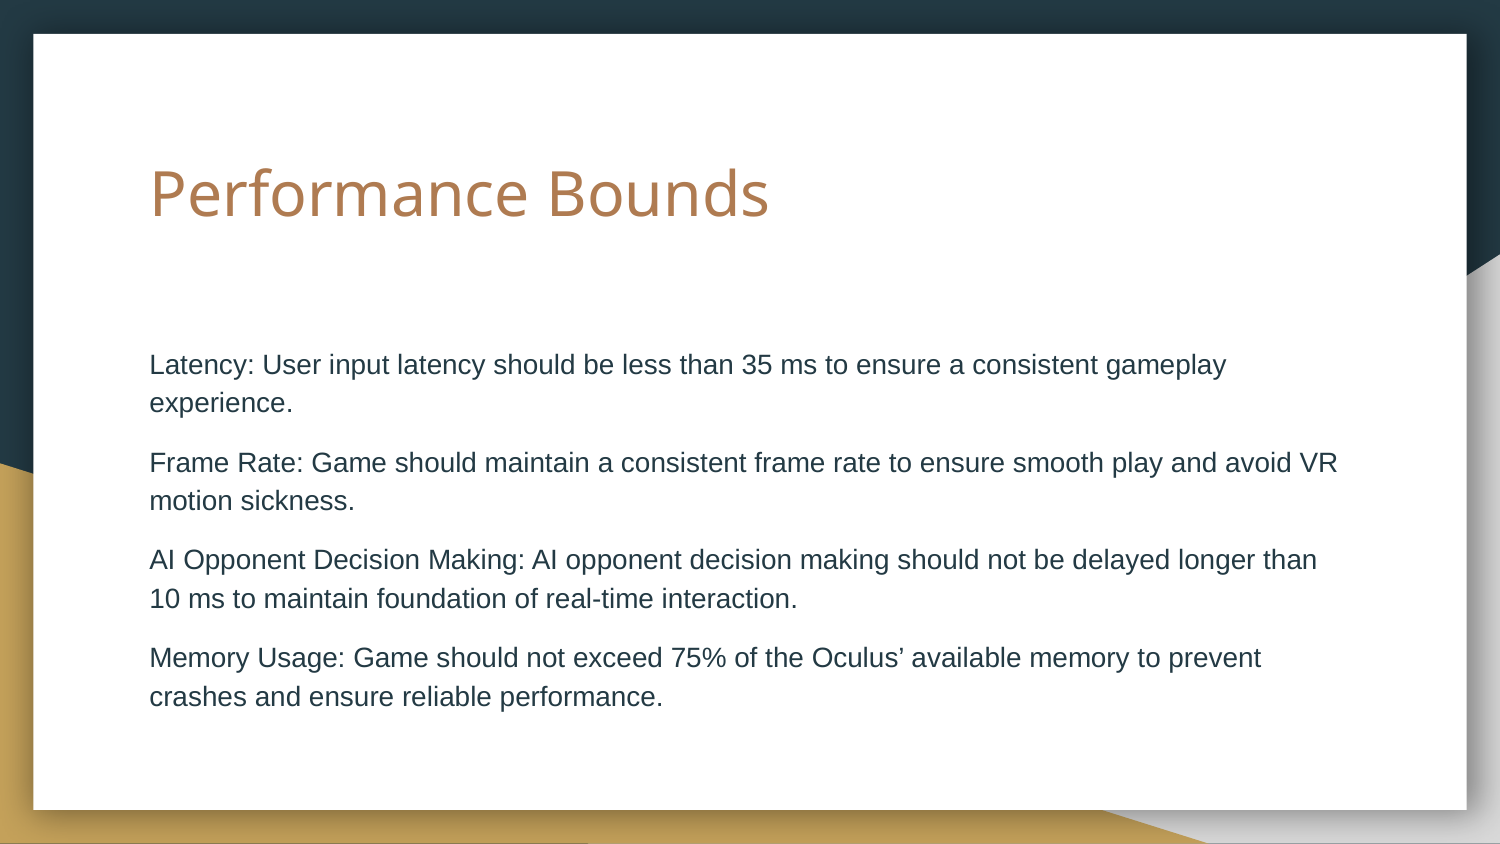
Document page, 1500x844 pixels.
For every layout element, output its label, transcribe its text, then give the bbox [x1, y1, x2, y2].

list Latency: User input latency should be less than 35 ms to ensure a consistent gameplay experience. Frame Rate: Game should maintain a consistent frame rate to ensure smooth play and avoid VR motion sickness. AI Opponent Decision Making: AI opponent decision making should not be delayed longer than 10 ms to maintain foundation of real-time interaction. Memory Usage: Game should not exceed 75% of the Oculus’ available memory to prevent crashes and ensure reliable performance. [134, 326, 1366, 729]
title Performance Bounds [134, 138, 1366, 296]
